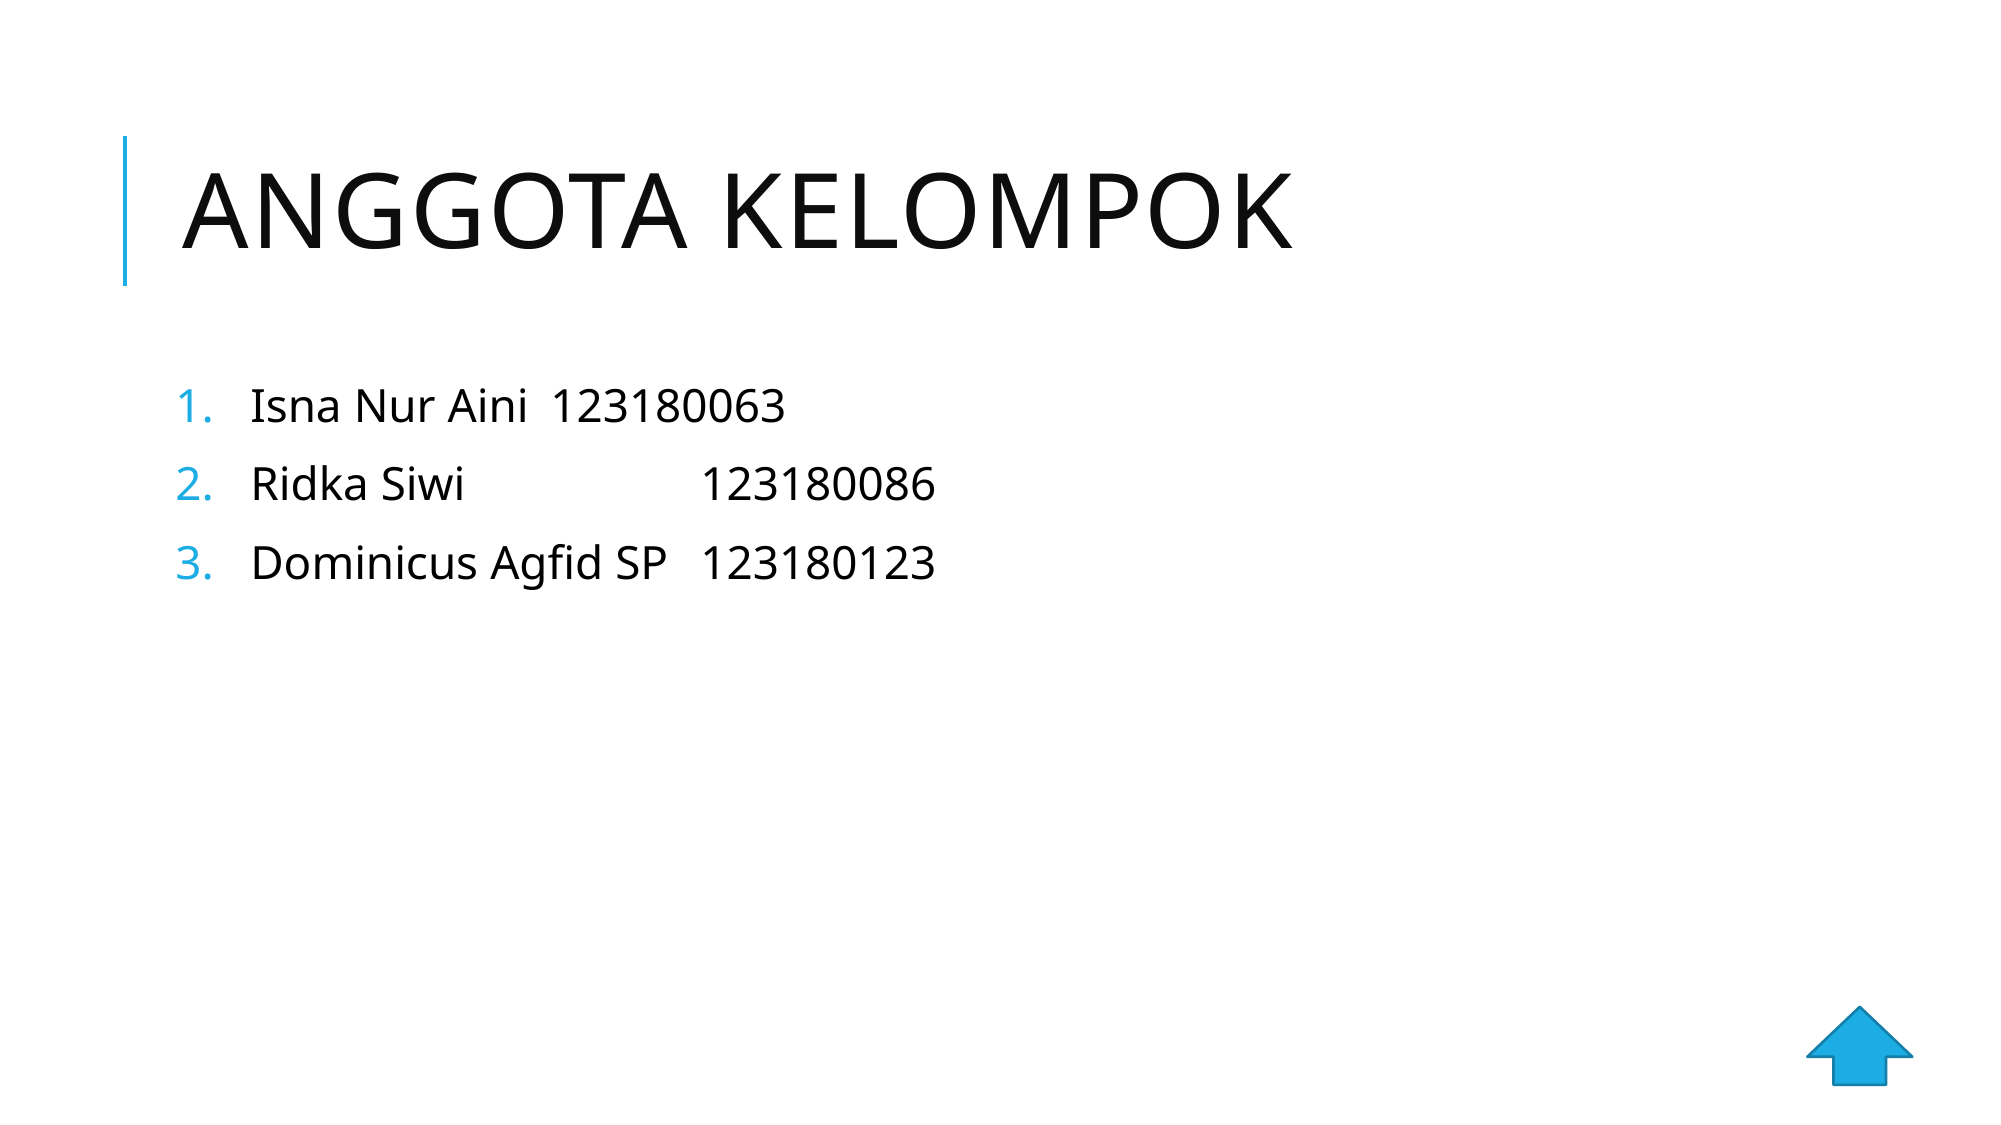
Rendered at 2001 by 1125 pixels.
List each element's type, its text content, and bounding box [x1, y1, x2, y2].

title Anggota kelompok [168, 96, 1763, 342]
list Isna Nur Aini 123180063 Ridka Siwi 123180086 Dominicus Agfid SP 123180123 [168, 375, 1763, 1035]
text_box [1806, 1005, 1914, 1087]
